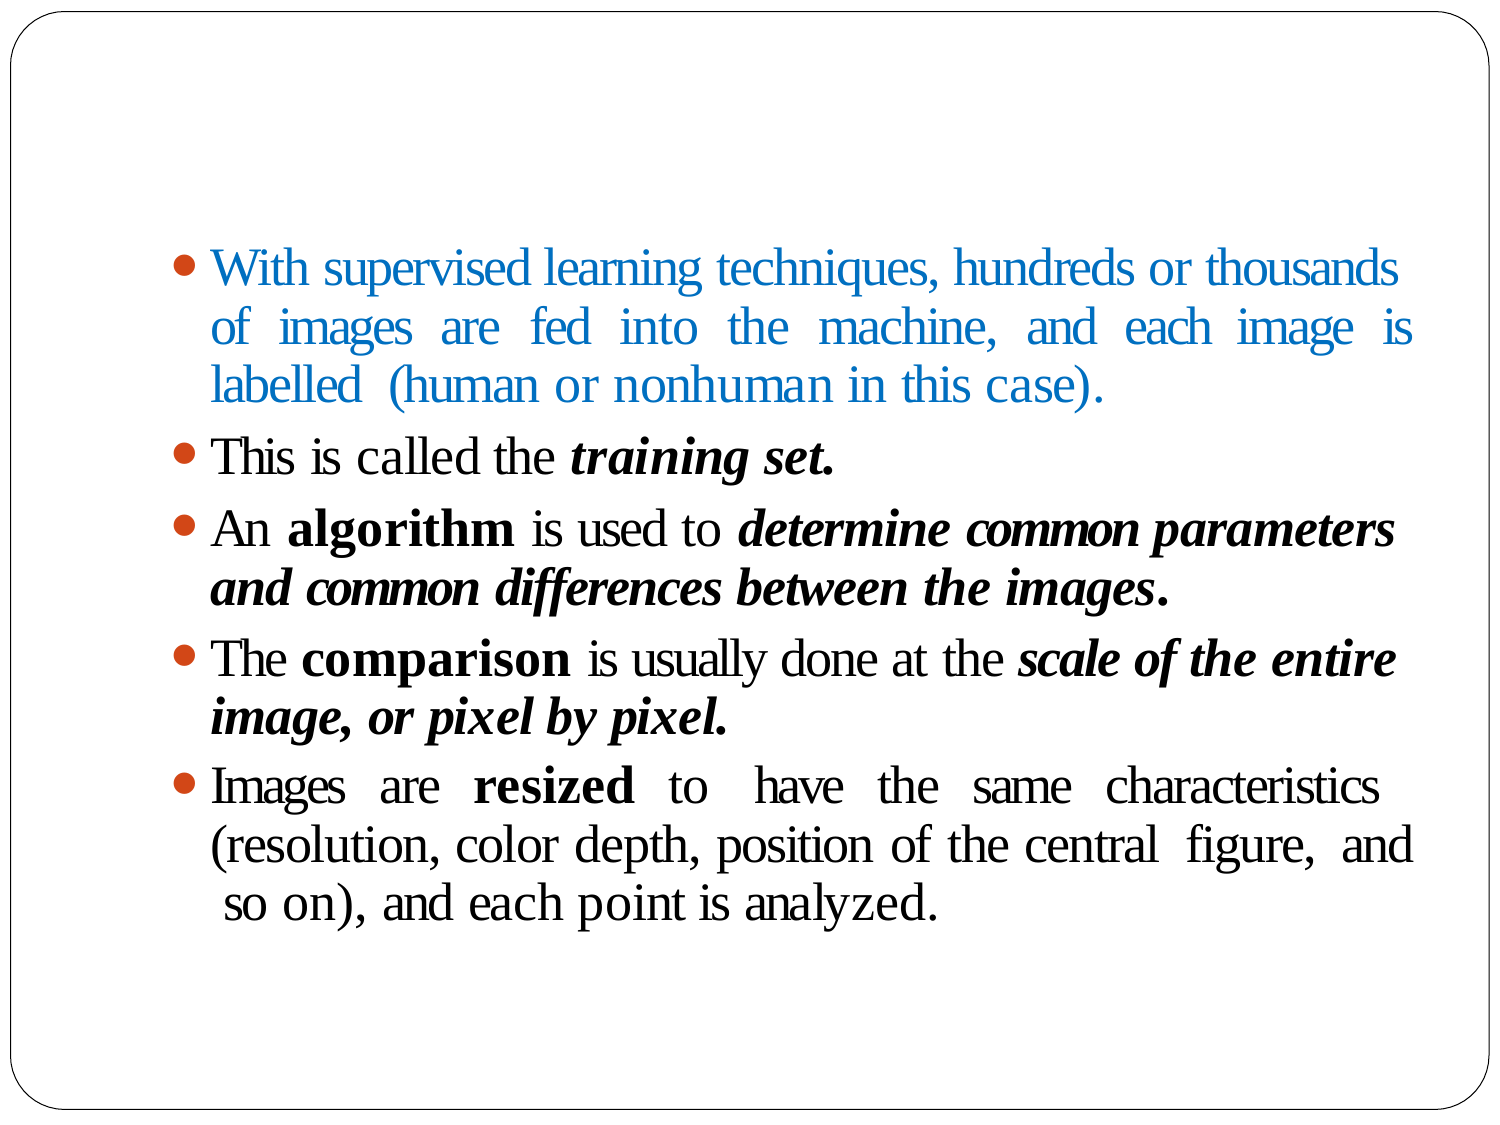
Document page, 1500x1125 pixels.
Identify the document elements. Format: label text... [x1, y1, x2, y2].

text_box With supervised learning techniques, hundreds or thousands of images are fed into the machine, and each image is labelled (human or nonhuman in this case). This is called the training set. An algorithm is used to determine common parameters and common differences between the images. The comparison is usually done at the scale of the entire image, or pixel by pixel. Images are resized to have the same characteristics (resolution, color depth, position of the central figure, and so on), and each point is analyzed. [162, 230, 1413, 933]
